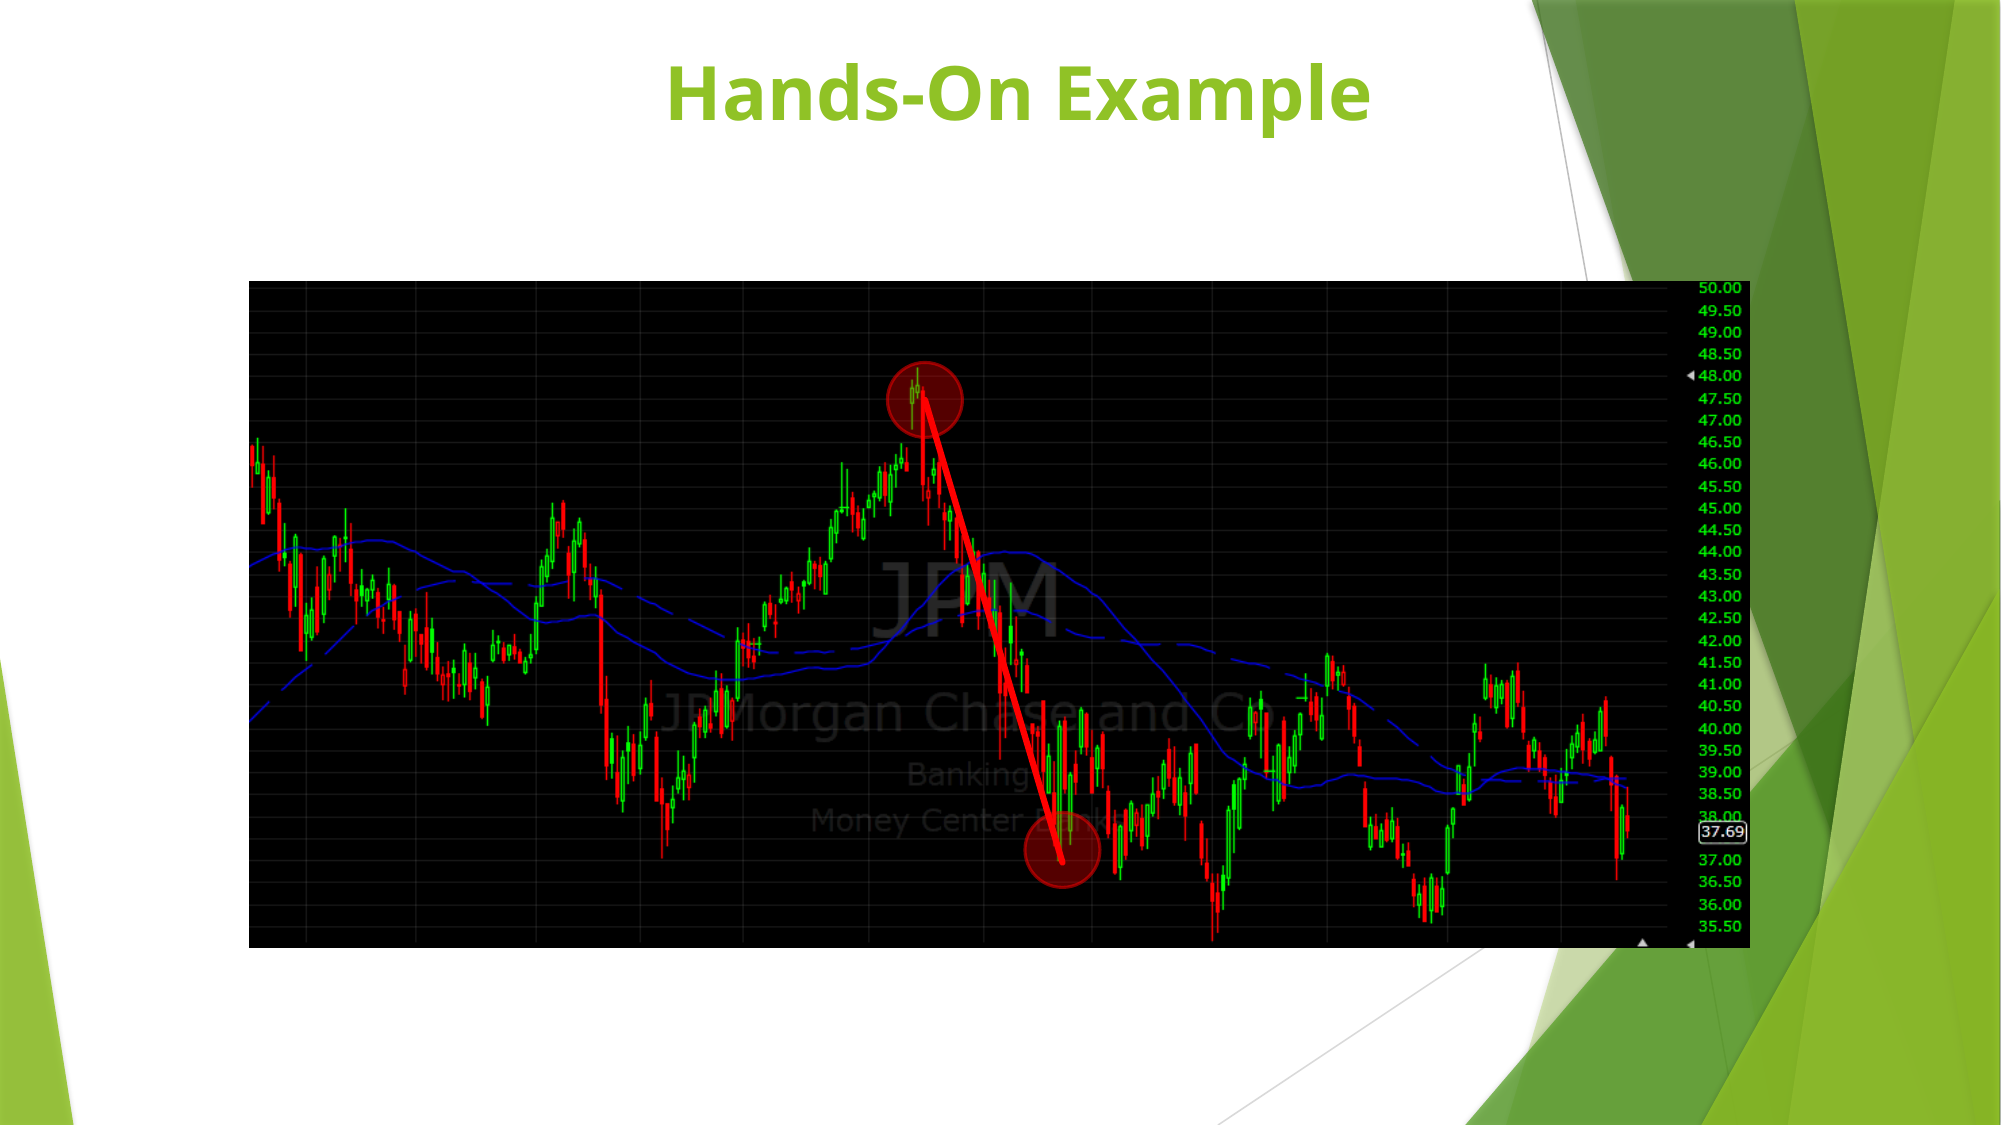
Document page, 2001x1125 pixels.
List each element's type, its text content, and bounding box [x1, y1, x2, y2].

title Hands-On Example [350, 37, 1688, 200]
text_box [761, 561, 1226, 701]
picture [249, 280, 1751, 949]
